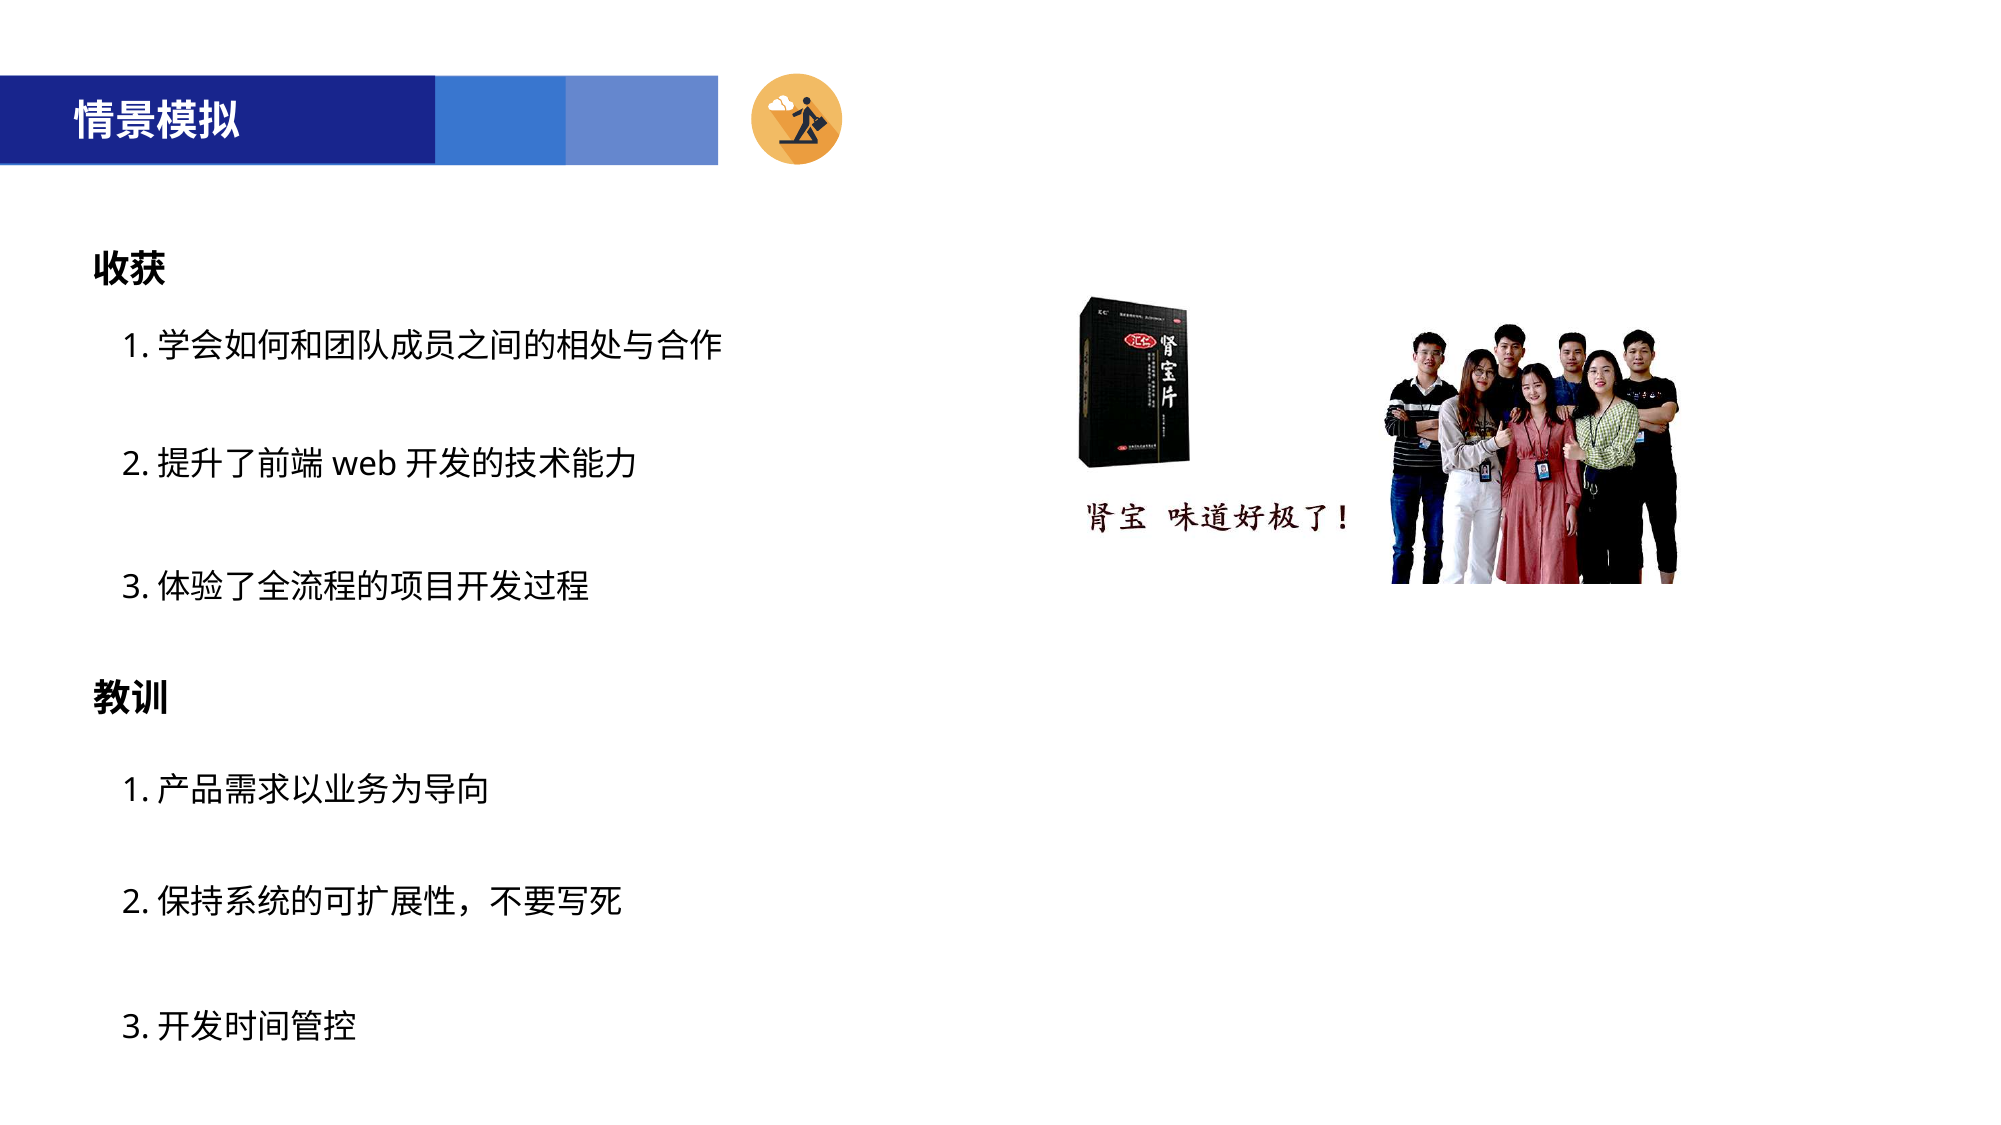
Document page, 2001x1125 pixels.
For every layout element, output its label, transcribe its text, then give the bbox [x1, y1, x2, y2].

text_box [436, 75, 719, 166]
picture [1033, 246, 1708, 584]
text_box 教训 [78, 666, 677, 727]
text_box [0, 76, 567, 166]
text_box 2.提升了前端web开发的技术能力 [107, 435, 781, 490]
text_box 2.保持系统的可扩展性，不要写死 [107, 872, 781, 928]
text_box 3.体验了全流程的项目开发过程 [107, 557, 781, 613]
text_box [0, 75, 436, 164]
text_box 收获 [77, 237, 676, 298]
text_box 1.学会如何和团队成员之间的相处与合作 [107, 317, 781, 372]
text_box 情景模拟 [58, 86, 566, 152]
text_box 1.产品需求以业务为导向 [107, 760, 781, 815]
picture [751, 73, 843, 165]
text_box 3.开发时间管控 [107, 998, 781, 1053]
